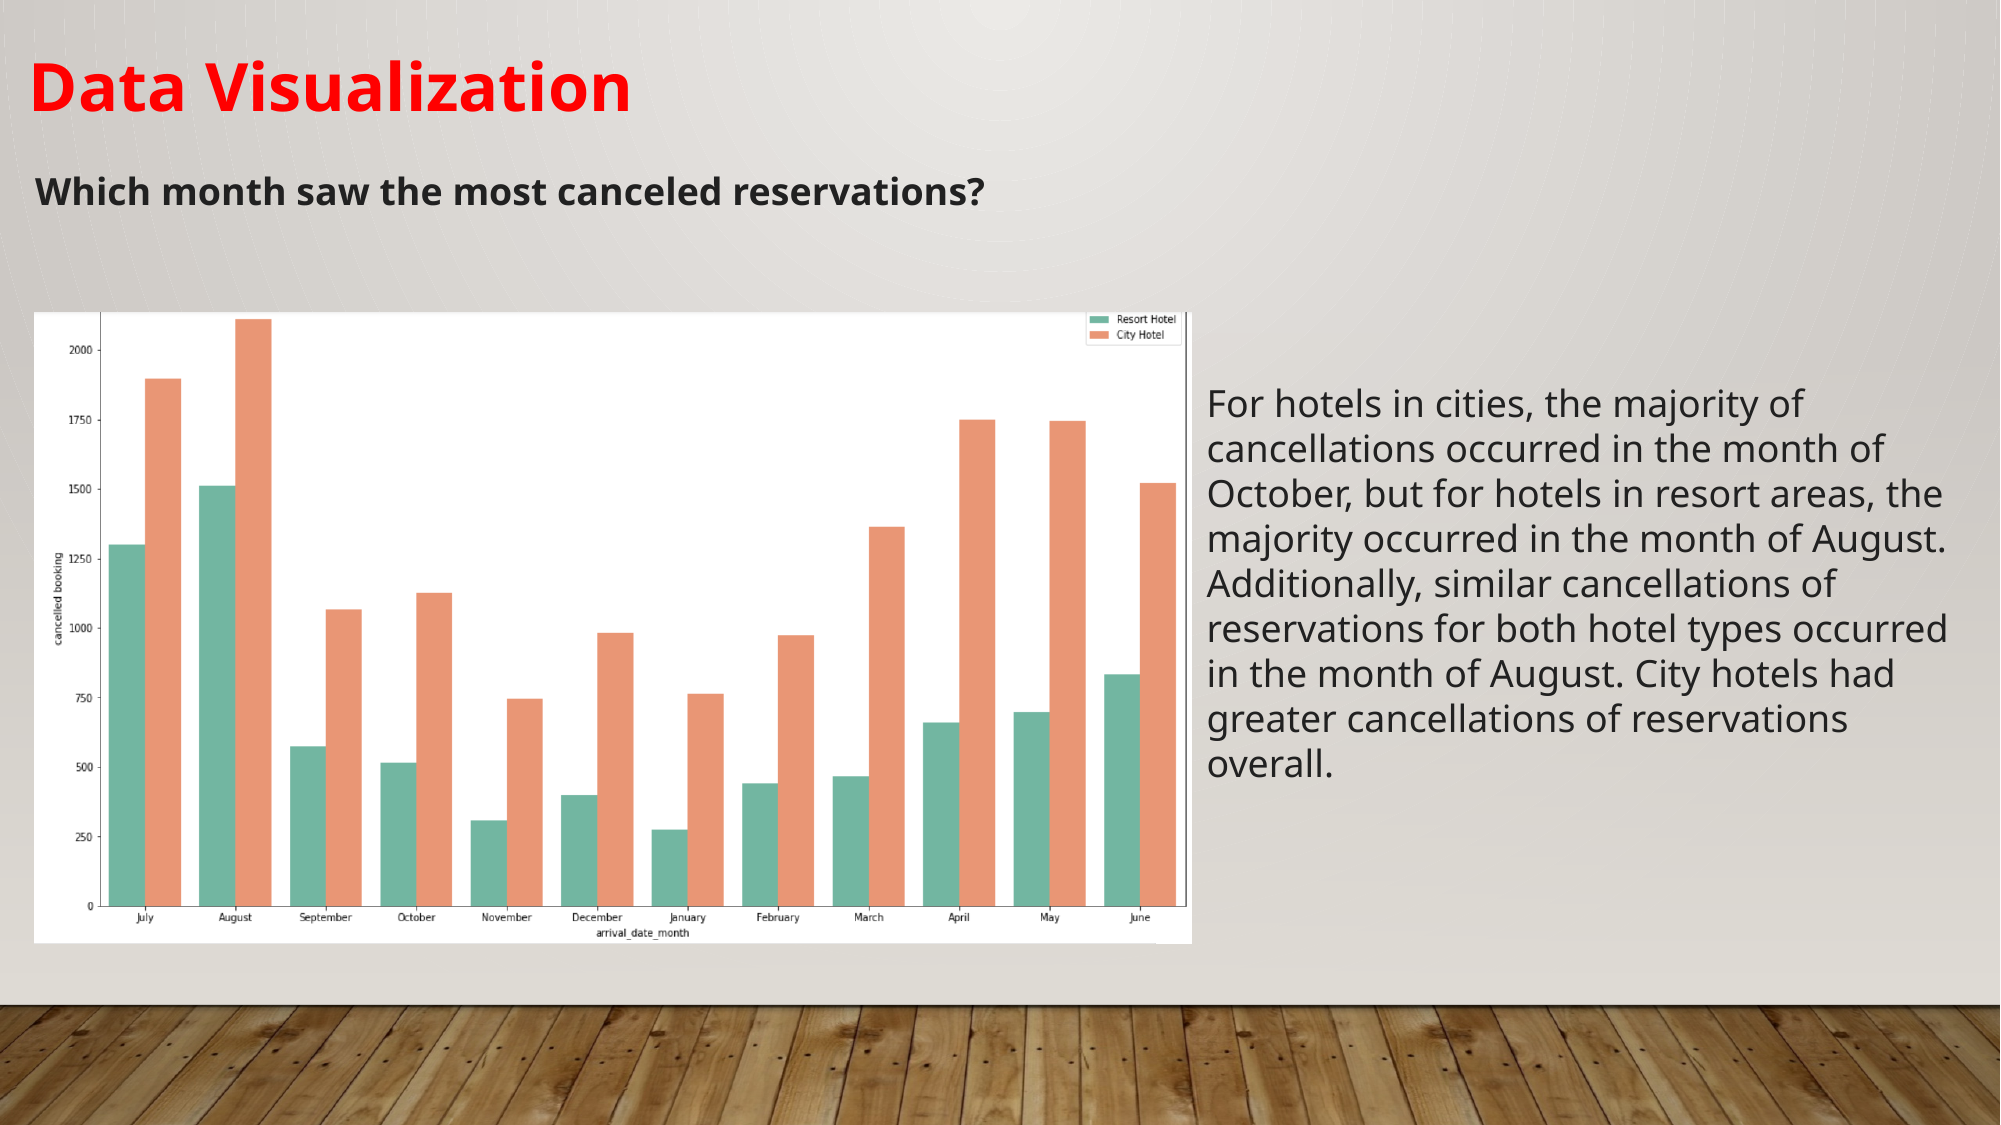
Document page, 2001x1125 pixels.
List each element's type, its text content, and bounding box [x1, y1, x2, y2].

picture [34, 311, 1192, 944]
text_box Data Visualization [14, 37, 649, 133]
picture [0, 1005, 2000, 1125]
text_box For hotels in cities, the majority of cancellations occurred in the month of October, but for hotels in resort areas, the majority occurred in the month of August. Additionally, similar cancellations of reservations for both hotel types occurred in the month of August. City hotels had greater cancellations of reservations overall. [1192, 373, 2000, 793]
text_box Which month saw the most canceled reservations? [20, 160, 1001, 221]
